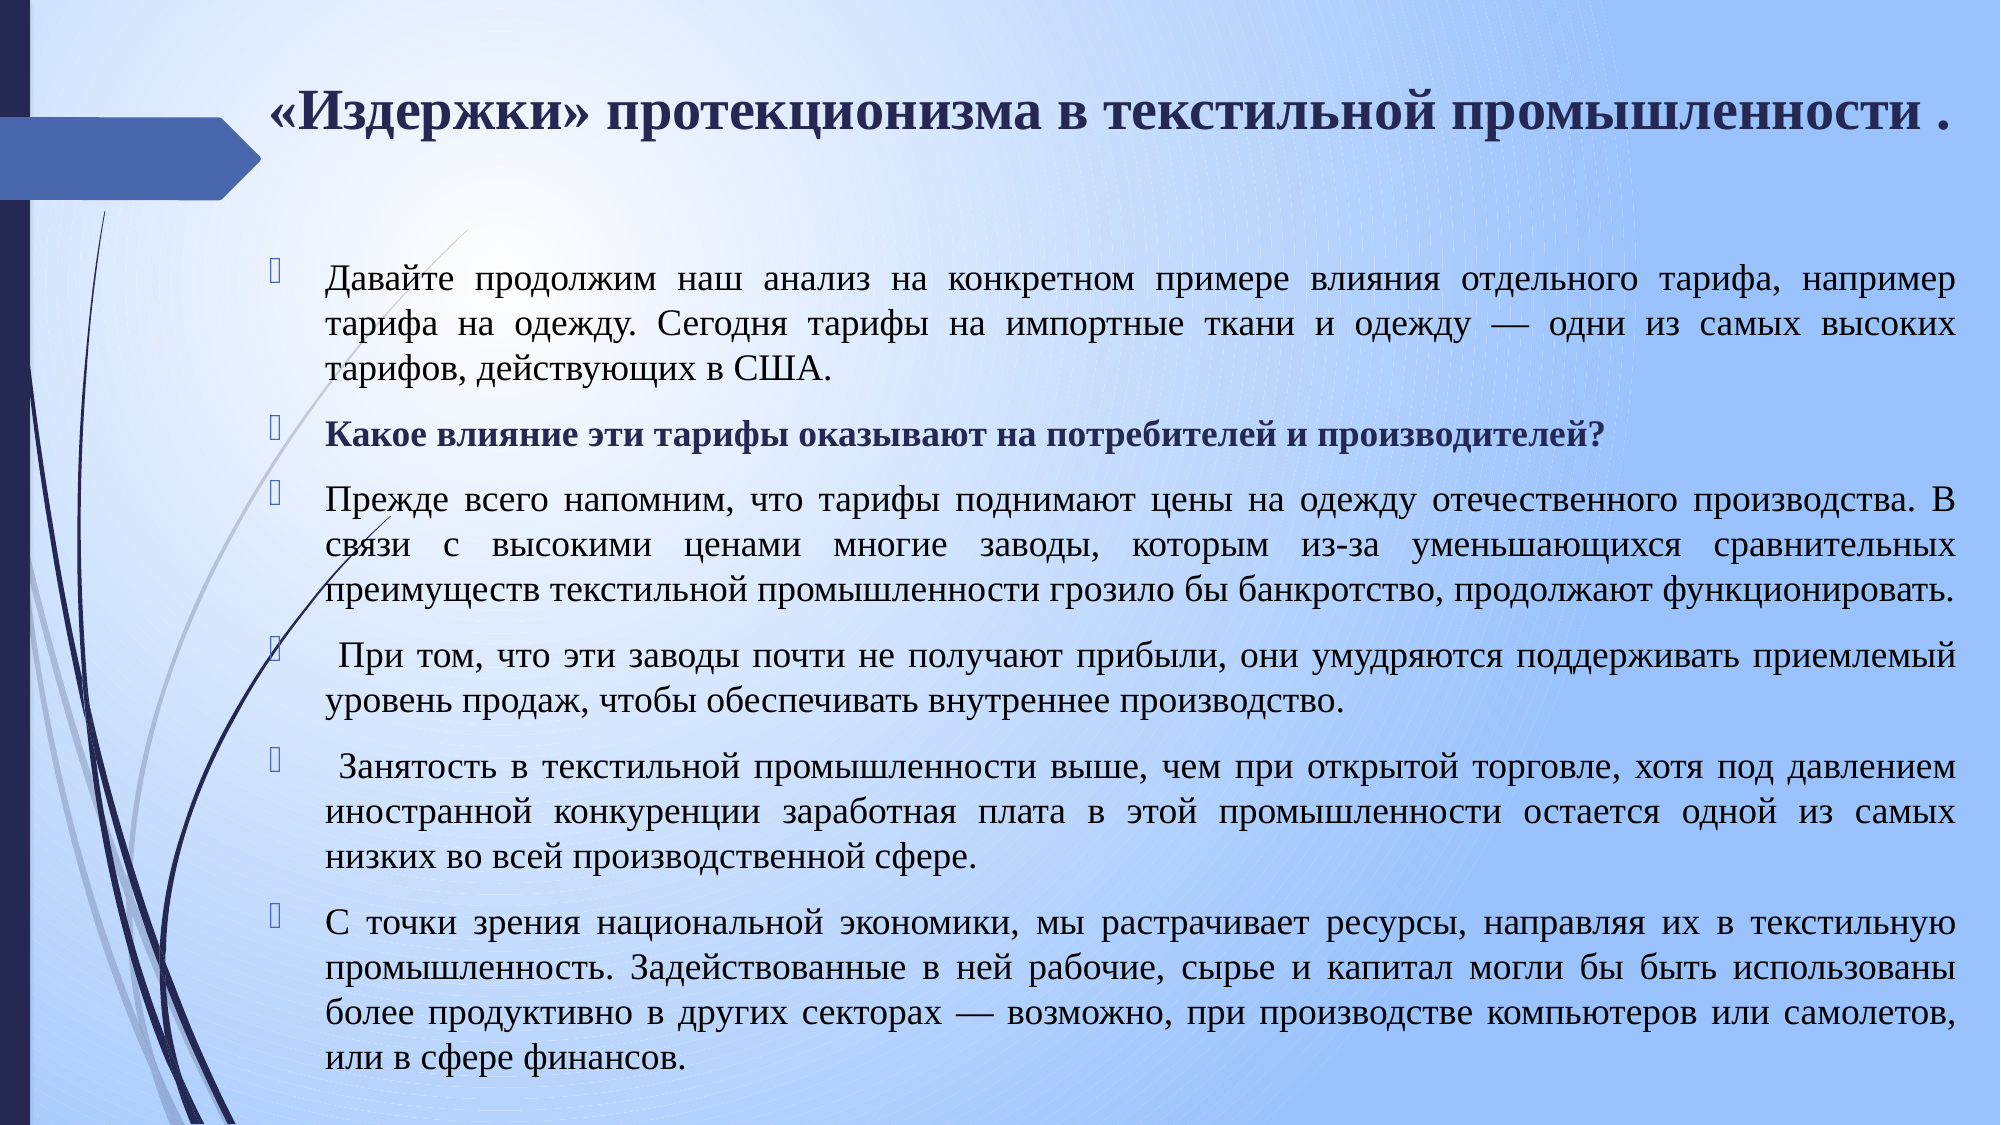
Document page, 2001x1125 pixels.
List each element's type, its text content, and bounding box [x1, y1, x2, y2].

list «Издержки» протекционизма в текстильной промышленности . Давайте продолжим наш анализ на конкретном примере влияния отдельного тарифа, например тарифа на одежду. Сегодня тарифы на импортные ткани и одежду — одни из самых высоких тарифов, действующих в США. Какое влияние эти тарифы оказывают на потребителей и производителей? Прежде всего напомним, что тарифы поднимают цены на одежду отечественного производства. В связи с высокими ценами многие заводы, которым из-за уменьшающихся сравнительных преимуществ текстильной промышленности грозило бы банкротство, продолжают функционировать. При том, что эти заводы почти не получают прибыли, они умудряются поддерживать приемлемый уровень продаж, чтобы обеспечивать внутреннее производство. Занятость в текстильной промышленности выше, чем при открытой торговле, хотя под давлением иностранной конкуренции заработная плата в этой промышленности остается одной из самых низких во всей производственной сфере. С точки зрения национальной экономики, мы растрачивает ресурсы, направляя их в текстильную промышленность. Задействованные в ней рабочие, сырье и капитал могли бы быть использованы более продуктивно в других секторах — возможно, при производстве компьютеров или самолетов, или в сфере финансов. [253, 63, 1974, 1125]
